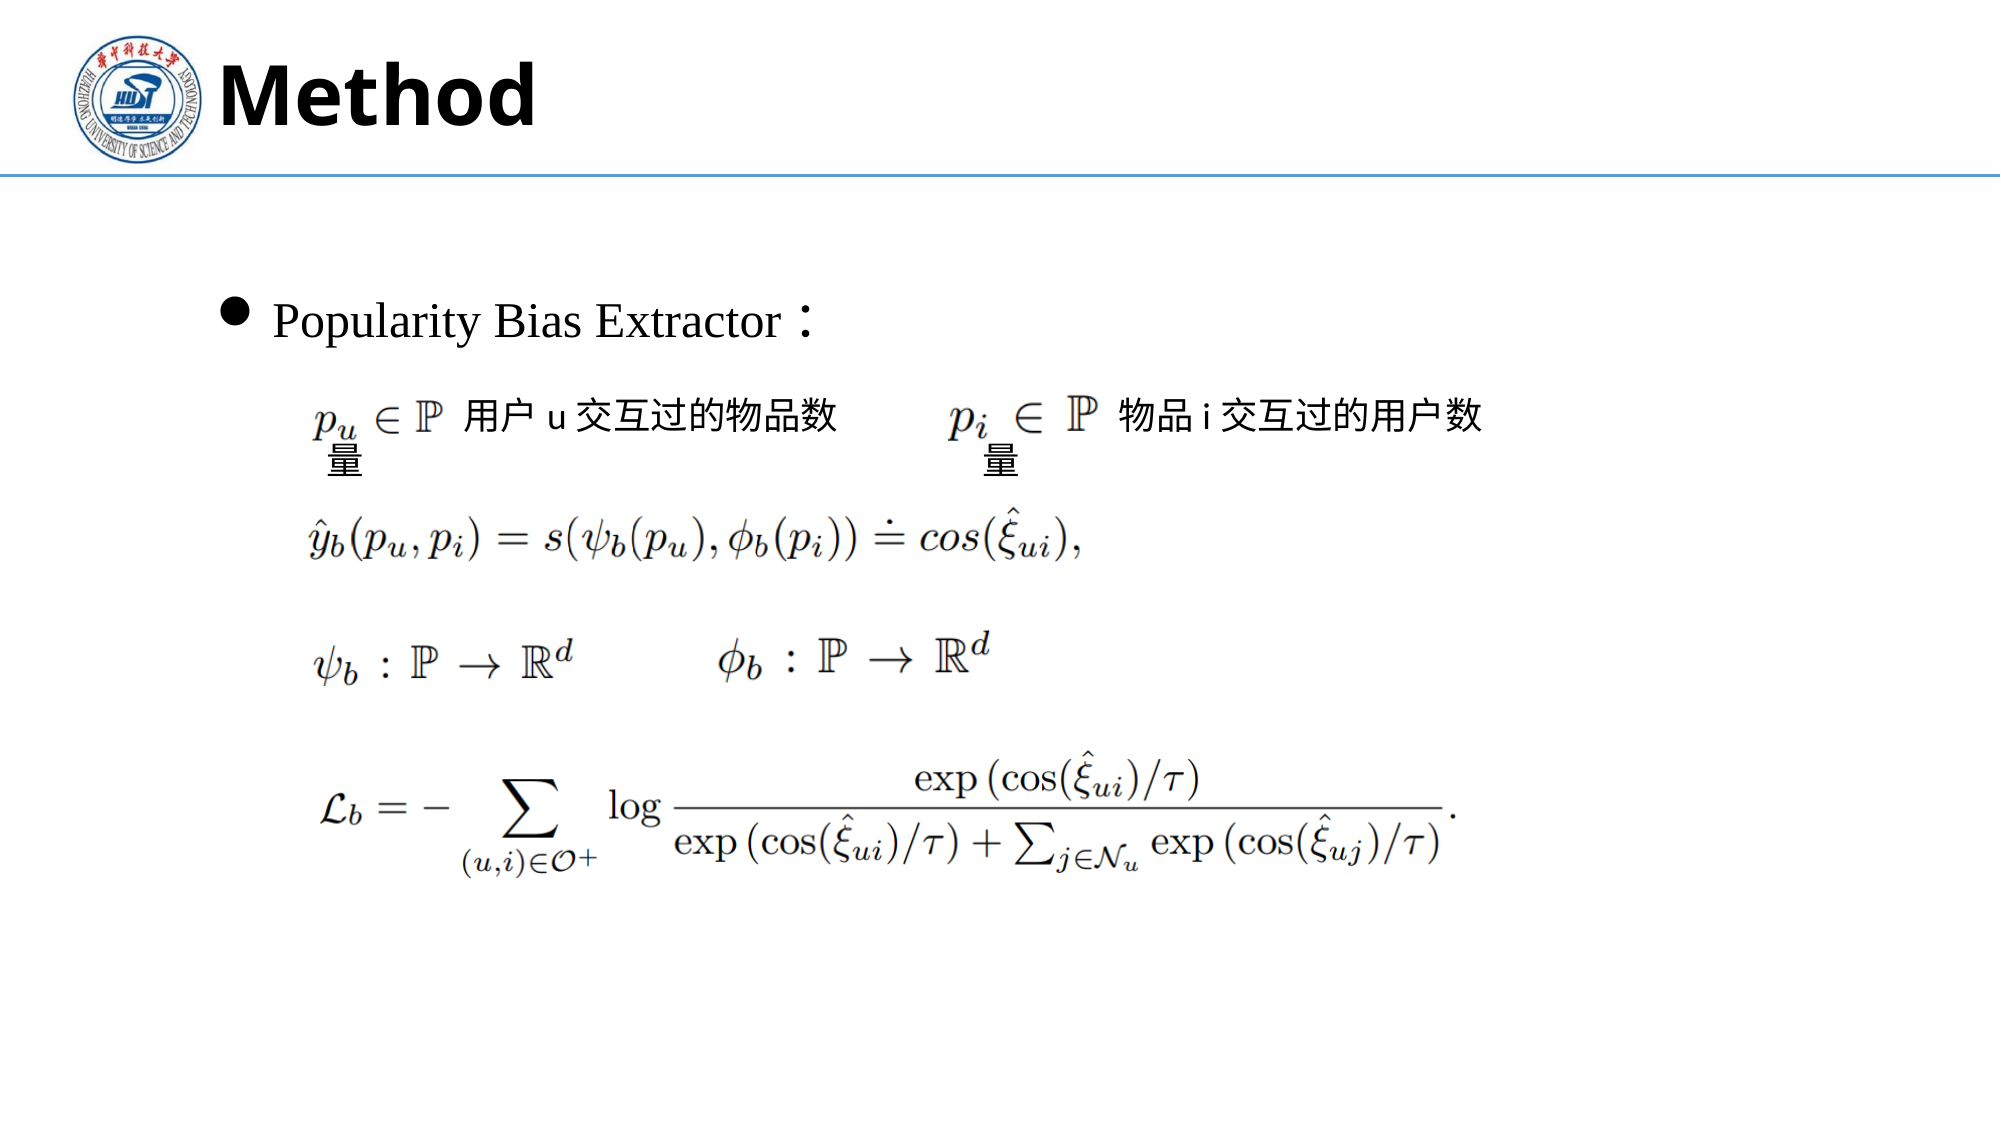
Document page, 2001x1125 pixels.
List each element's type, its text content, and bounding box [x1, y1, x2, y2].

picture [311, 397, 449, 447]
picture [299, 497, 1087, 574]
text_box Popularity Bias Extractor： [201, 279, 1832, 355]
picture [299, 748, 1483, 889]
picture [707, 626, 1002, 683]
text_box 物品i交互过的用户数量 [967, 384, 1533, 489]
picture [948, 384, 1110, 447]
text_box 用户u交互过的物品数量 [311, 384, 878, 489]
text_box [72, 34, 847, 164]
picture [310, 626, 587, 686]
